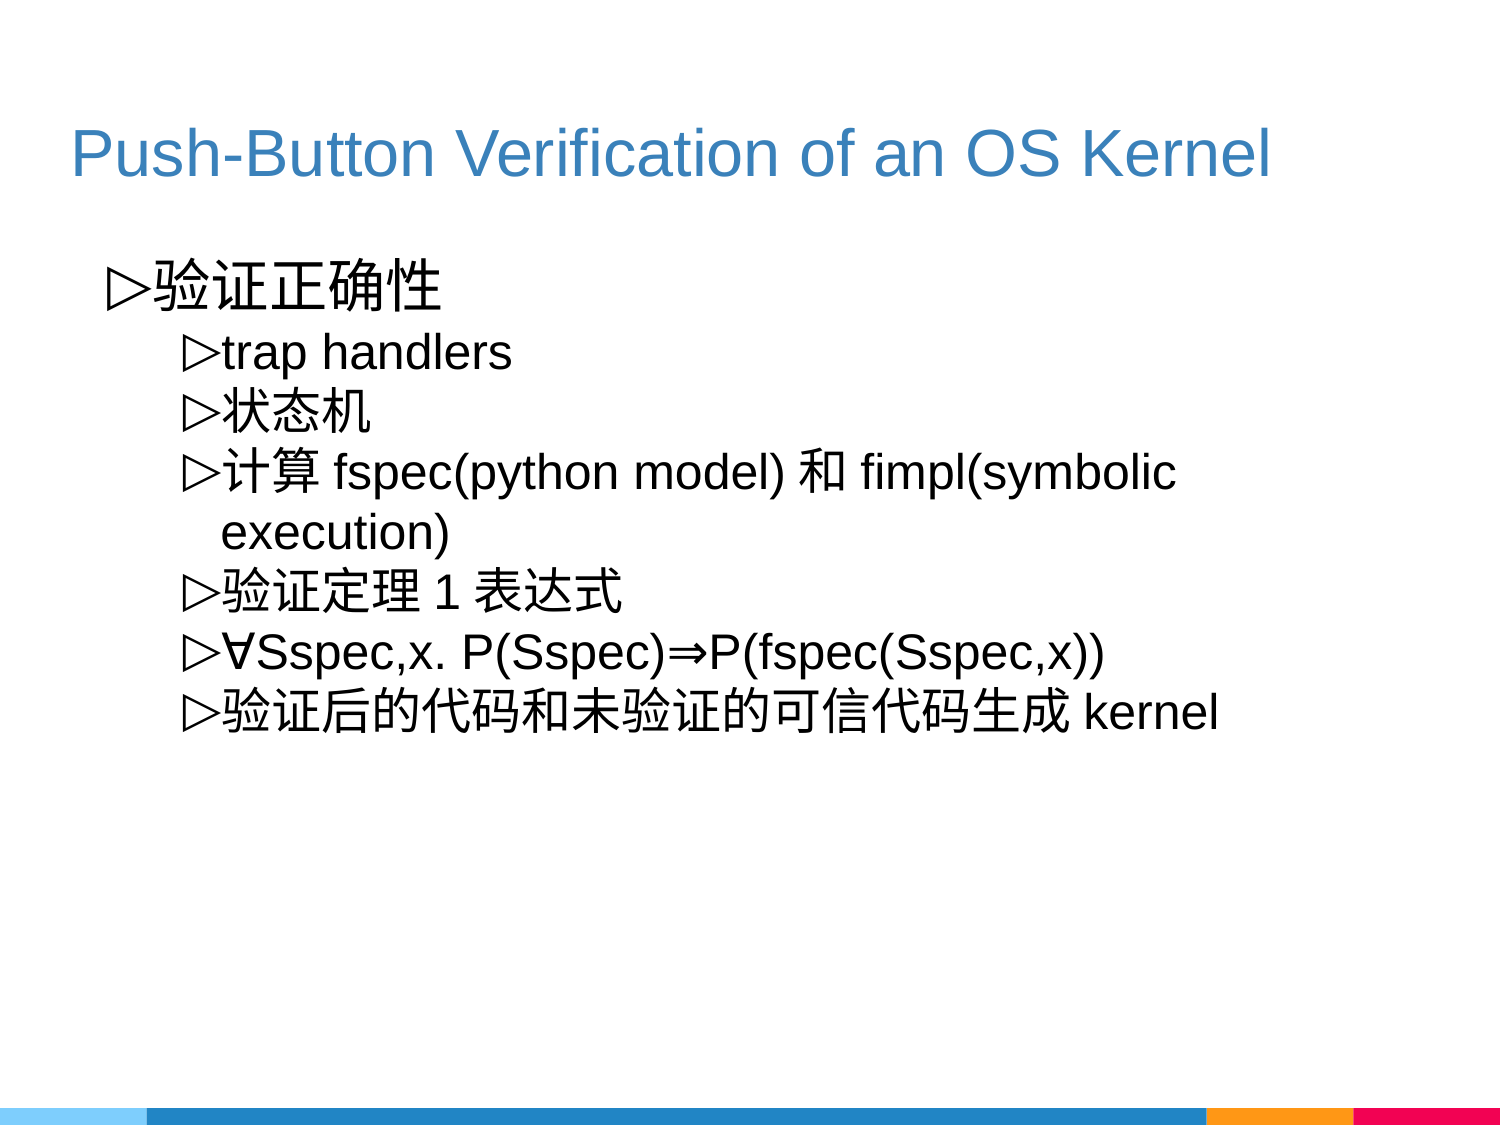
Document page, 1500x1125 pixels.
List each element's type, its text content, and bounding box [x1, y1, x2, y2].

title Push-Button Verification of an OS Kernel [55, 16, 1368, 205]
list 验证正确性 trap handlers 状态机 计算fspec(python model)和fimpl(symbolic execution) 验证定理1表达式 ∀Sspec,x. P(Sspec)⇒P(fspec(Sspec,x)) 验证后的代码和未验证的可信代码生成kernel [55, 234, 1402, 1012]
